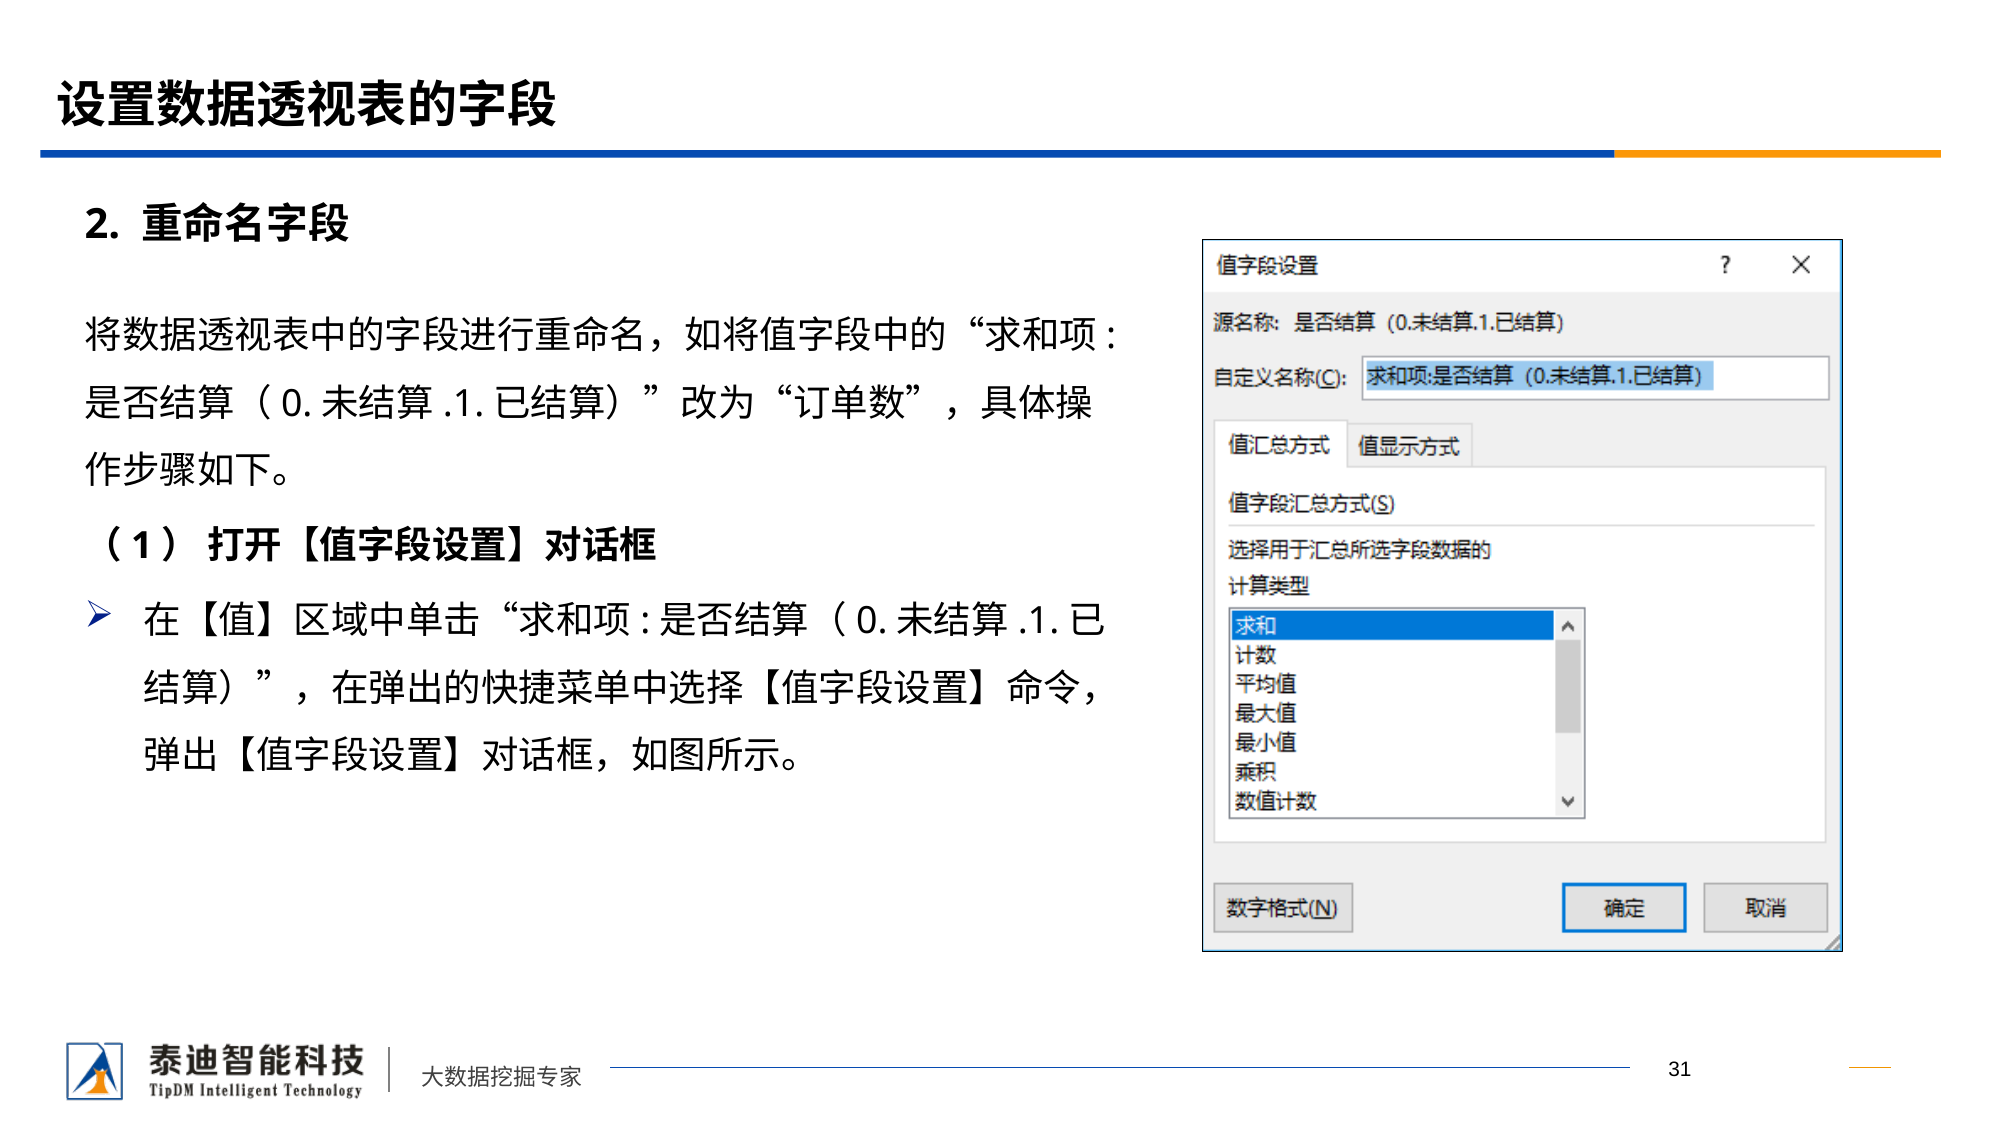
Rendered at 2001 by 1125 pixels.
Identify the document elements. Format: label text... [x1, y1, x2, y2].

list 2. 重命名字段 [69, 186, 1892, 257]
title 设置数据透视表的字段 [41, 58, 1842, 146]
picture [62, 1028, 368, 1107]
list 将数据透视表中的字段进行重命名，如将值字段中的“求和项:是否结算（0.未结算.1.已结算）”改为“订单数”，具体操作步骤如下。 （1） 打开【值字段设置】对话框 在【值】区域中单击“求和项:是否结算（0.未结算.1.已结算）”，在弹出的快捷菜单中选择【值字段设置】命令，弹出【值字段设置】对话框，如图所示。 [69, 281, 1135, 993]
picture [1201, 239, 1843, 952]
